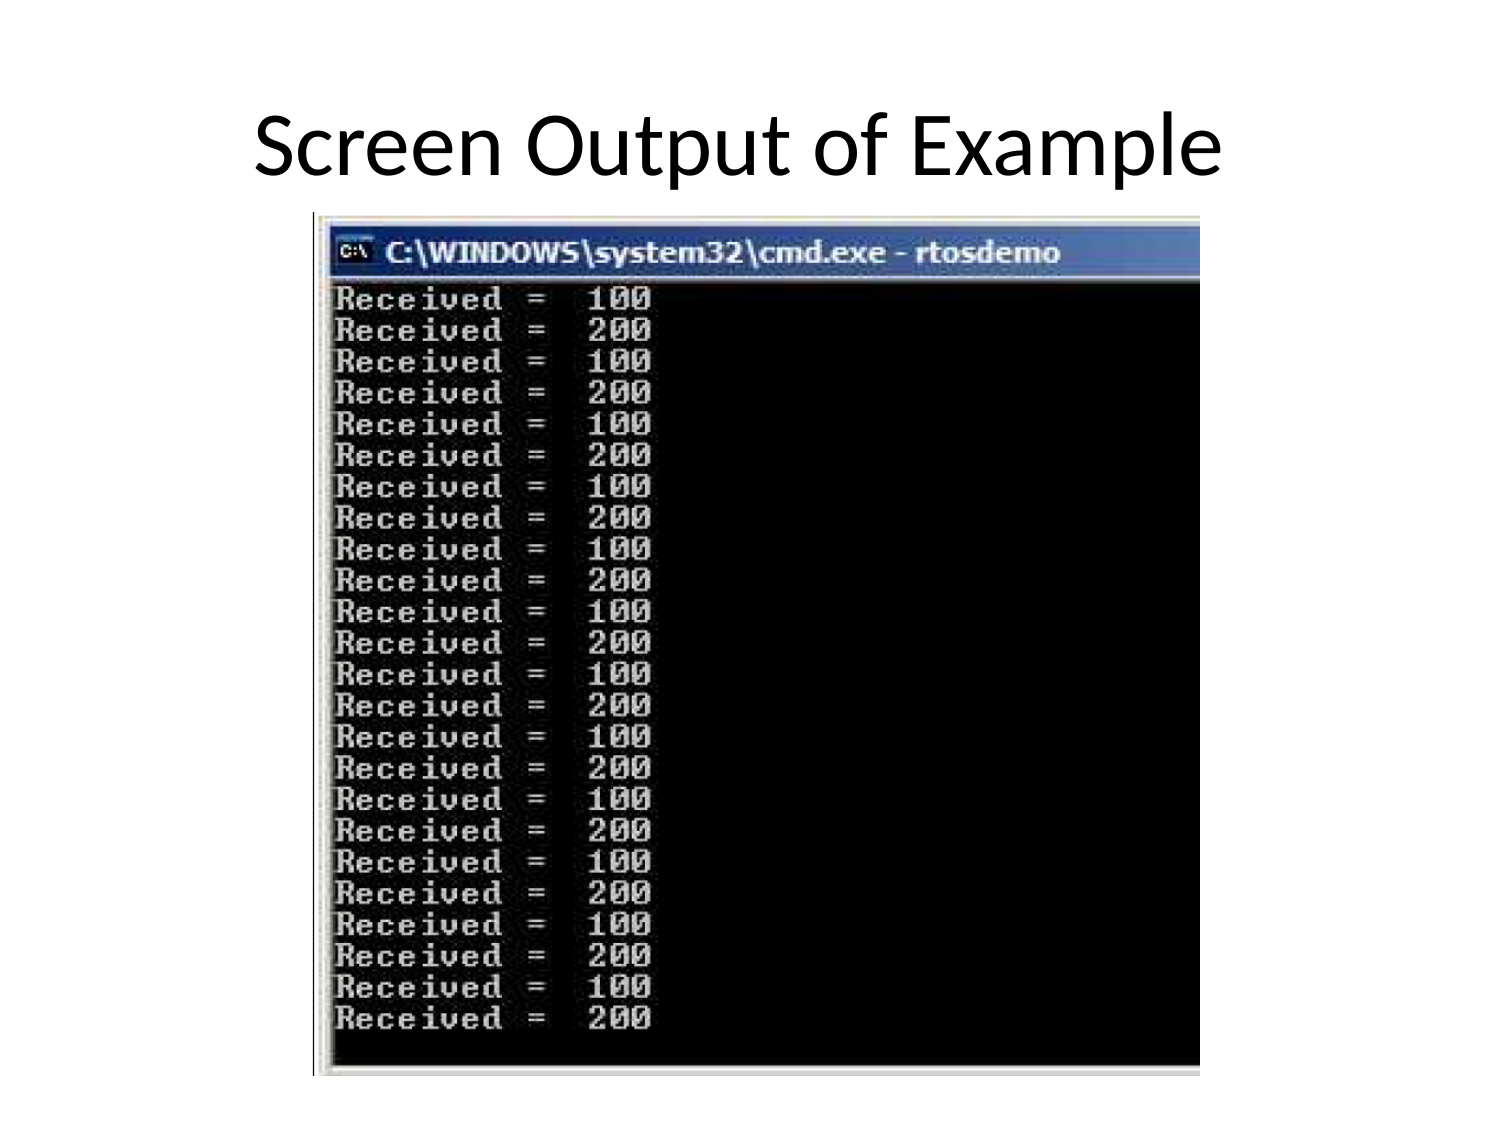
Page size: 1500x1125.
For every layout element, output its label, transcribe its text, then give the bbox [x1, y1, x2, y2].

title Screen Output of Example [75, 45, 1425, 233]
picture [312, 212, 1201, 1076]
